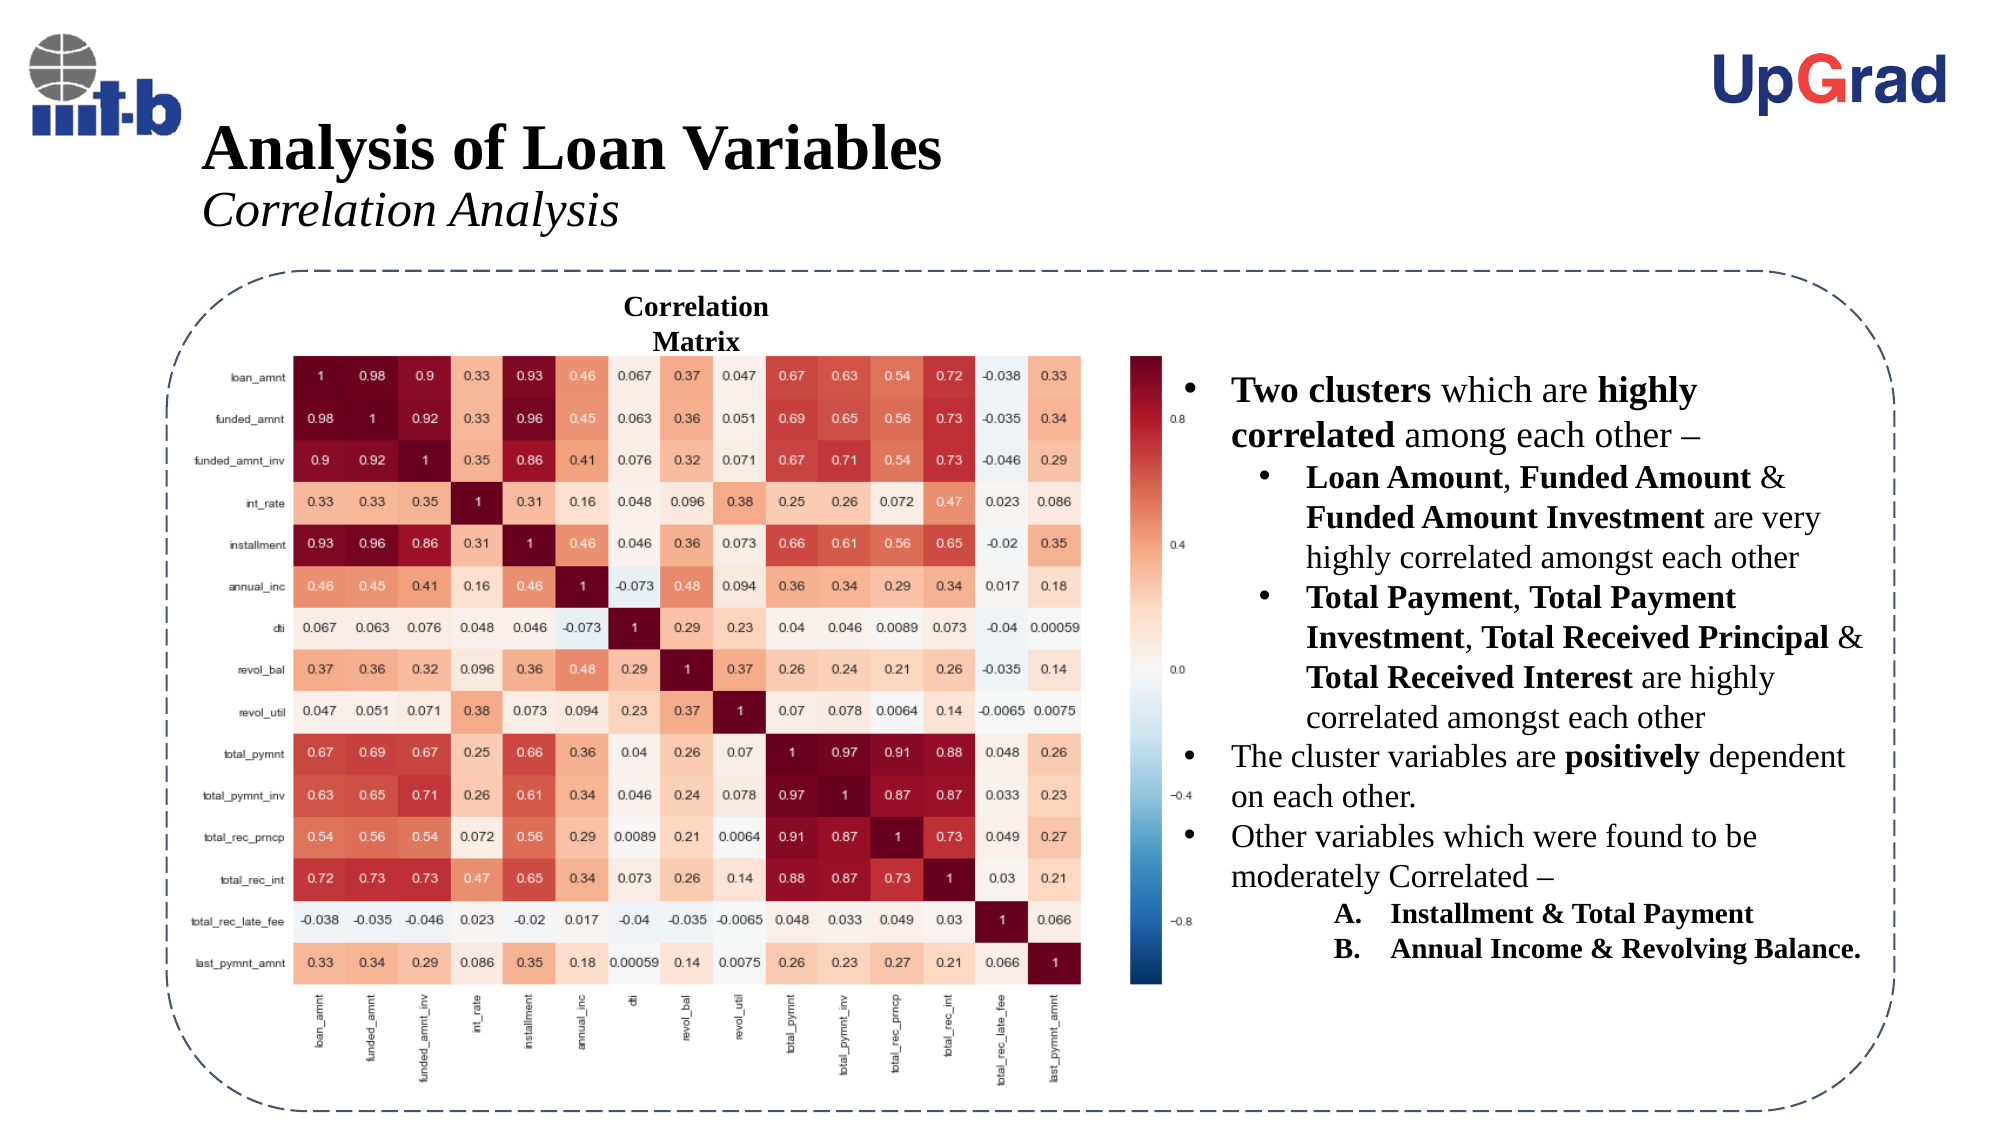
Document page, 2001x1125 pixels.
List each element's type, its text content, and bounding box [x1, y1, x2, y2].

picture [0, 29, 208, 163]
picture [183, 348, 1202, 1093]
text_box [165, 269, 1896, 1113]
title Analysis of Loan Variables Correlation Analysis [186, 104, 1715, 246]
picture [1714, 53, 1952, 116]
